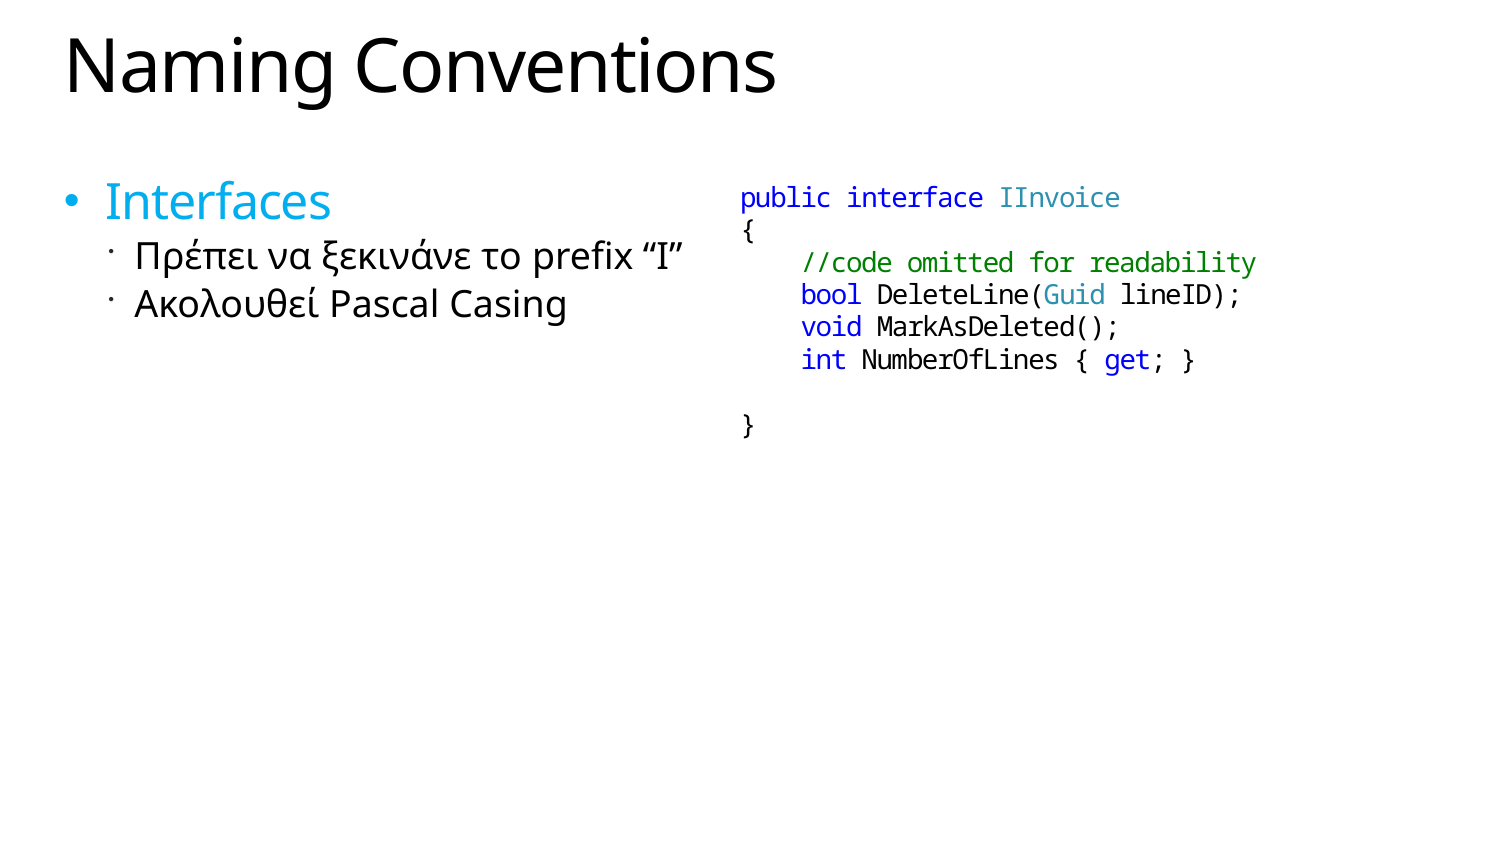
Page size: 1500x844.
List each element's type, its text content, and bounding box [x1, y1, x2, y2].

title Naming Conventions [63, 28, 1436, 110]
list Interfaces Πρέπει να ξεκινάνε το prefix “I” Ακολουθεί Pascal Casing [63, 176, 1436, 331]
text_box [618, 181, 1500, 844]
